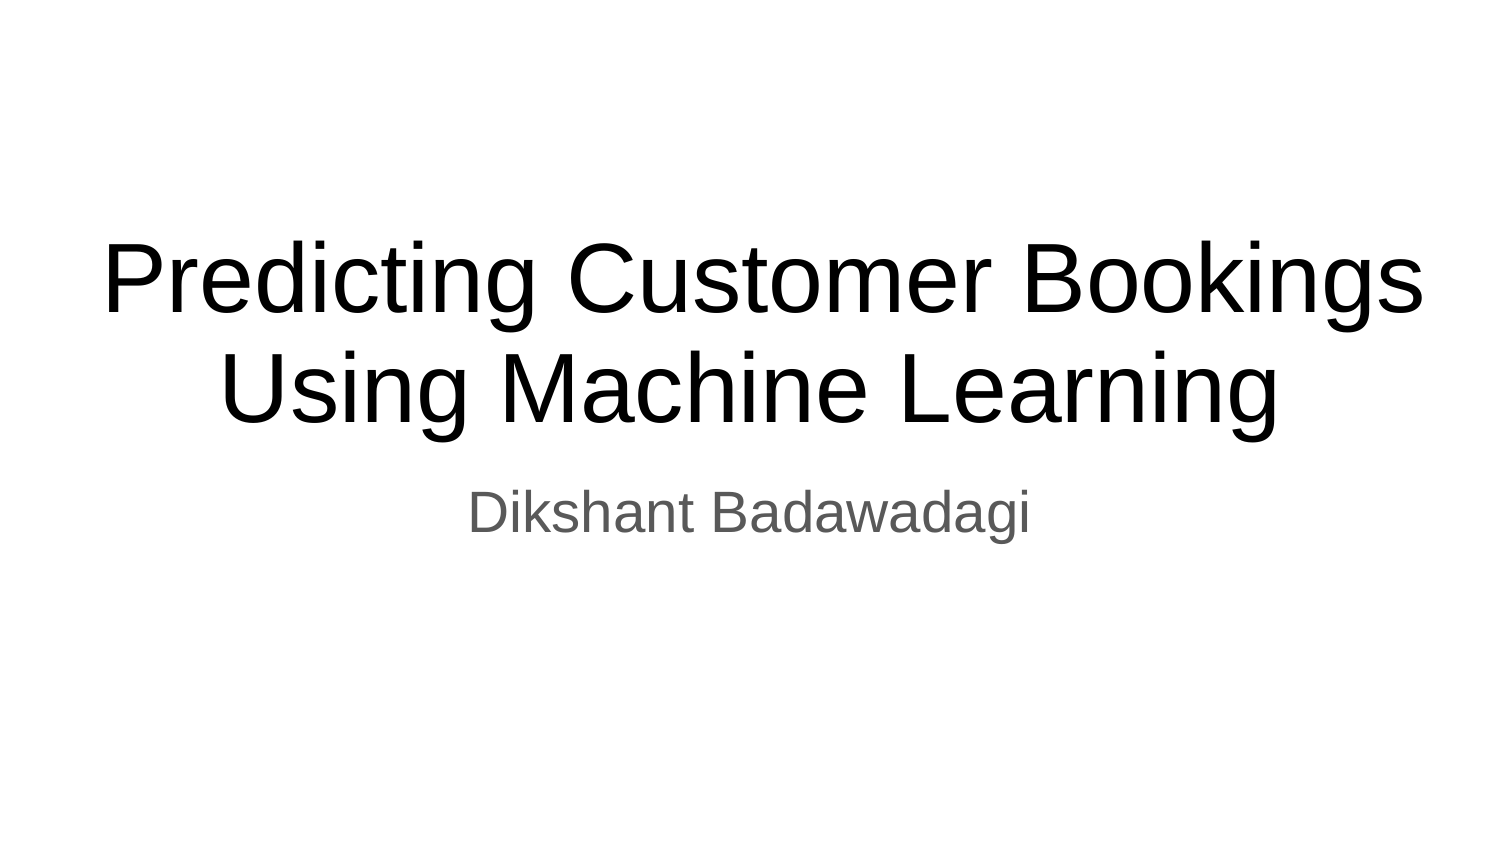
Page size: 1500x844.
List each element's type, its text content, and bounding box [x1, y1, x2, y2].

title Predicting Customer Bookings Using Machine Learning [51, 122, 1449, 459]
subtitle Dikshant Badawadagi [51, 464, 1449, 595]
